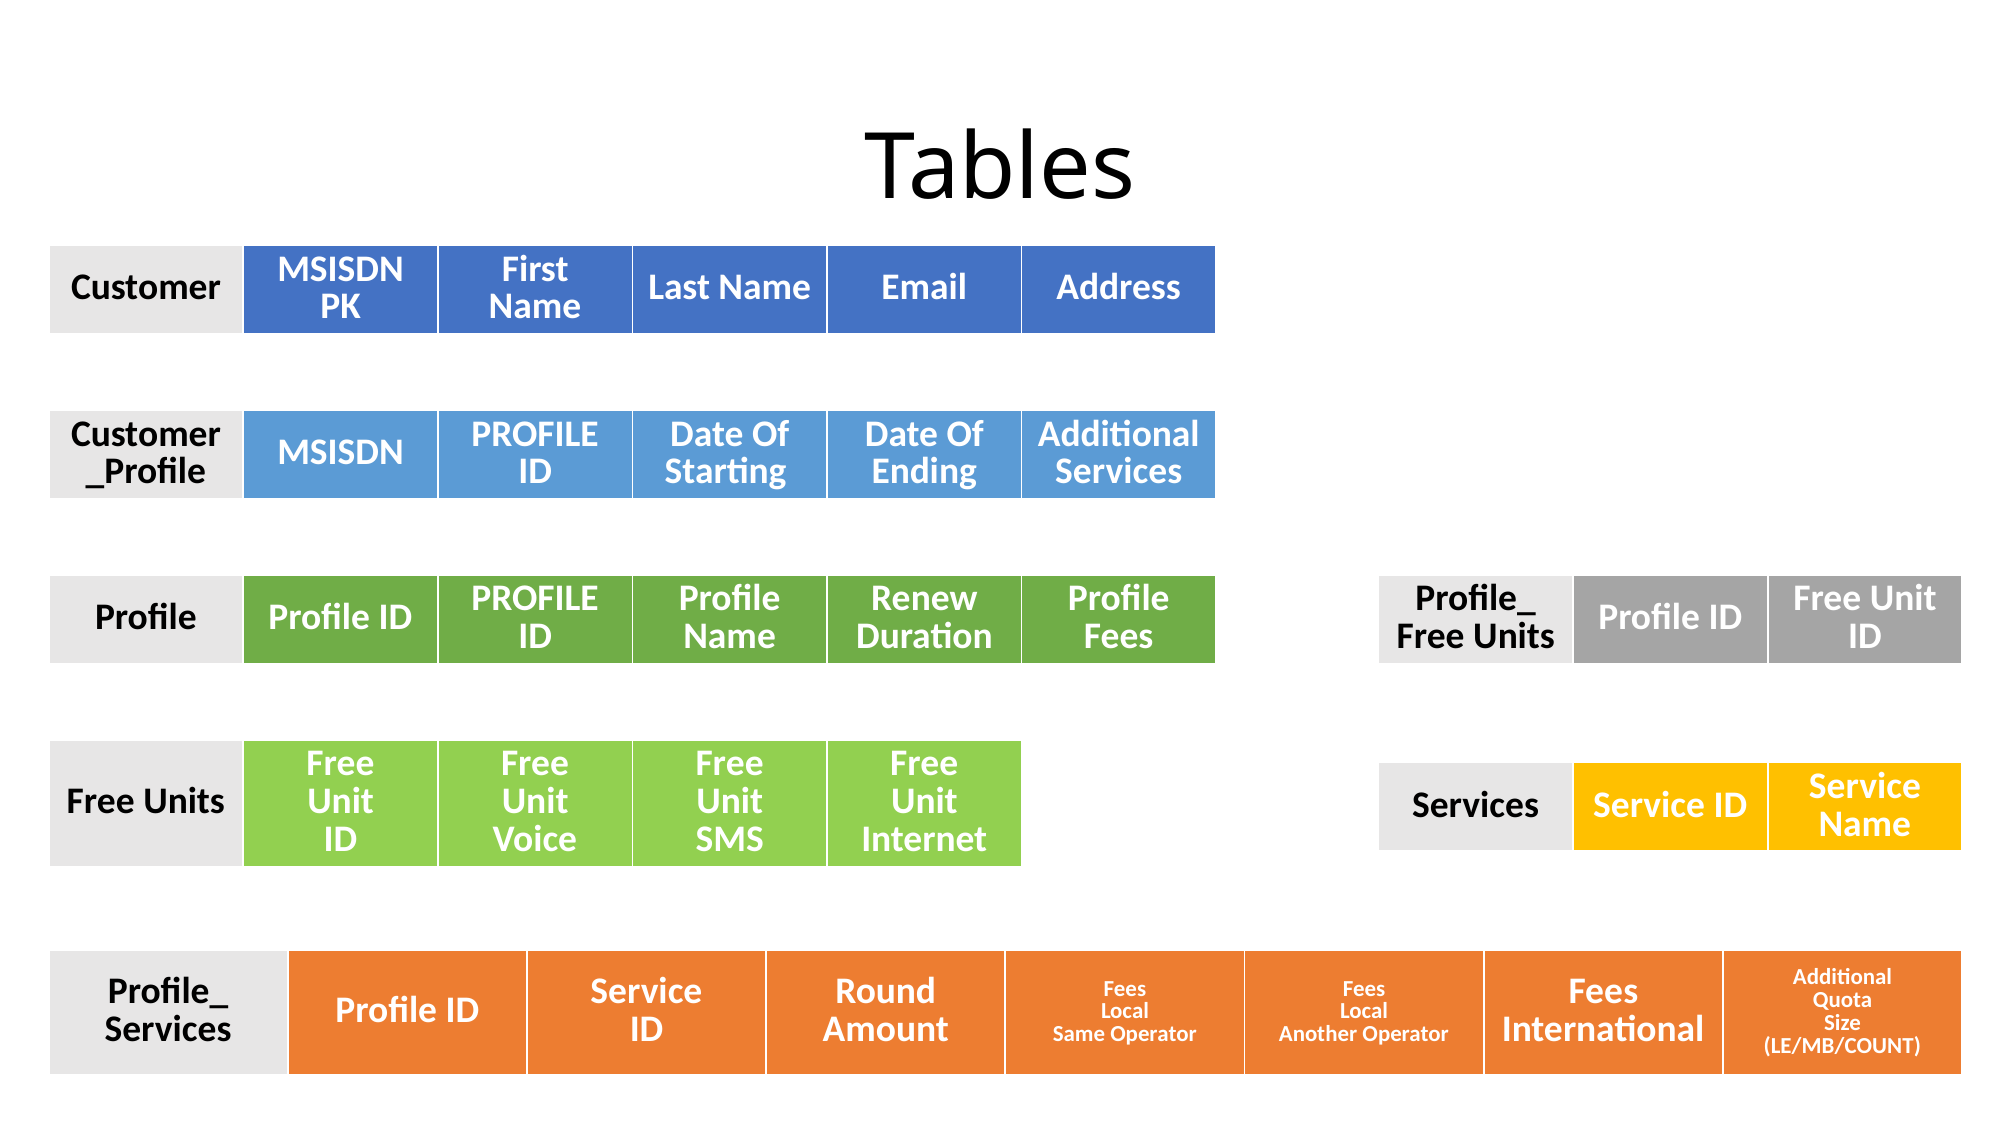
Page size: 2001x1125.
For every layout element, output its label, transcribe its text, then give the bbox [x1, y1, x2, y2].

table_header MSISDN [244, 411, 437, 498]
table_header Free Unit SMS [633, 741, 826, 866]
table_header Address [1022, 246, 1215, 333]
table_header Free Unit Voice [439, 741, 632, 866]
table_header Profile [50, 576, 242, 663]
table_header Free Units [50, 741, 242, 866]
table_header First Name [439, 246, 632, 333]
table_header Fees International [1485, 951, 1722, 1074]
table_header Profile_ Services [50, 951, 287, 1074]
table_header Service ID [528, 951, 765, 1074]
table_header Free Unit Internet [828, 741, 1021, 866]
table_header Profile_ Free Units [1379, 576, 1572, 663]
table_header Customer_Profile [50, 411, 242, 498]
title Tables [137, 59, 1863, 278]
table_header Service ID [1574, 763, 1767, 850]
table_header Last Name [633, 246, 826, 333]
table_header Profile ID [289, 951, 526, 1074]
table_header MSISDN PK [244, 246, 437, 333]
table_header Free Unit ID [244, 741, 437, 866]
table_header Free Unit ID [1769, 576, 1961, 663]
table_header Fees Local Another Operator [1245, 951, 1483, 1074]
table_header Profile ID [244, 576, 437, 663]
table_header Date Of Ending [828, 411, 1021, 498]
table_header Customer [50, 246, 242, 333]
table_header Renew Duration [828, 576, 1021, 663]
table_header Profile ID [1574, 576, 1767, 663]
table_header Additional Quota Size (LE/MB/COUNT) [1724, 951, 1961, 1074]
table_header Service Name [1769, 763, 1961, 850]
table_header Services [1379, 763, 1572, 850]
table_header Profile Fees [1022, 576, 1215, 663]
table_header Date Of Starting [633, 411, 826, 498]
table_header PROFILE ID [439, 411, 632, 498]
table_header PROFILE ID [439, 576, 632, 663]
table_header Fees Local Same Operator [1006, 951, 1244, 1074]
table_header Additional Services [1022, 411, 1215, 498]
table_header Profile Name [633, 576, 826, 663]
table_header Email [828, 246, 1021, 333]
table_header Round Amount [767, 951, 1004, 1074]
